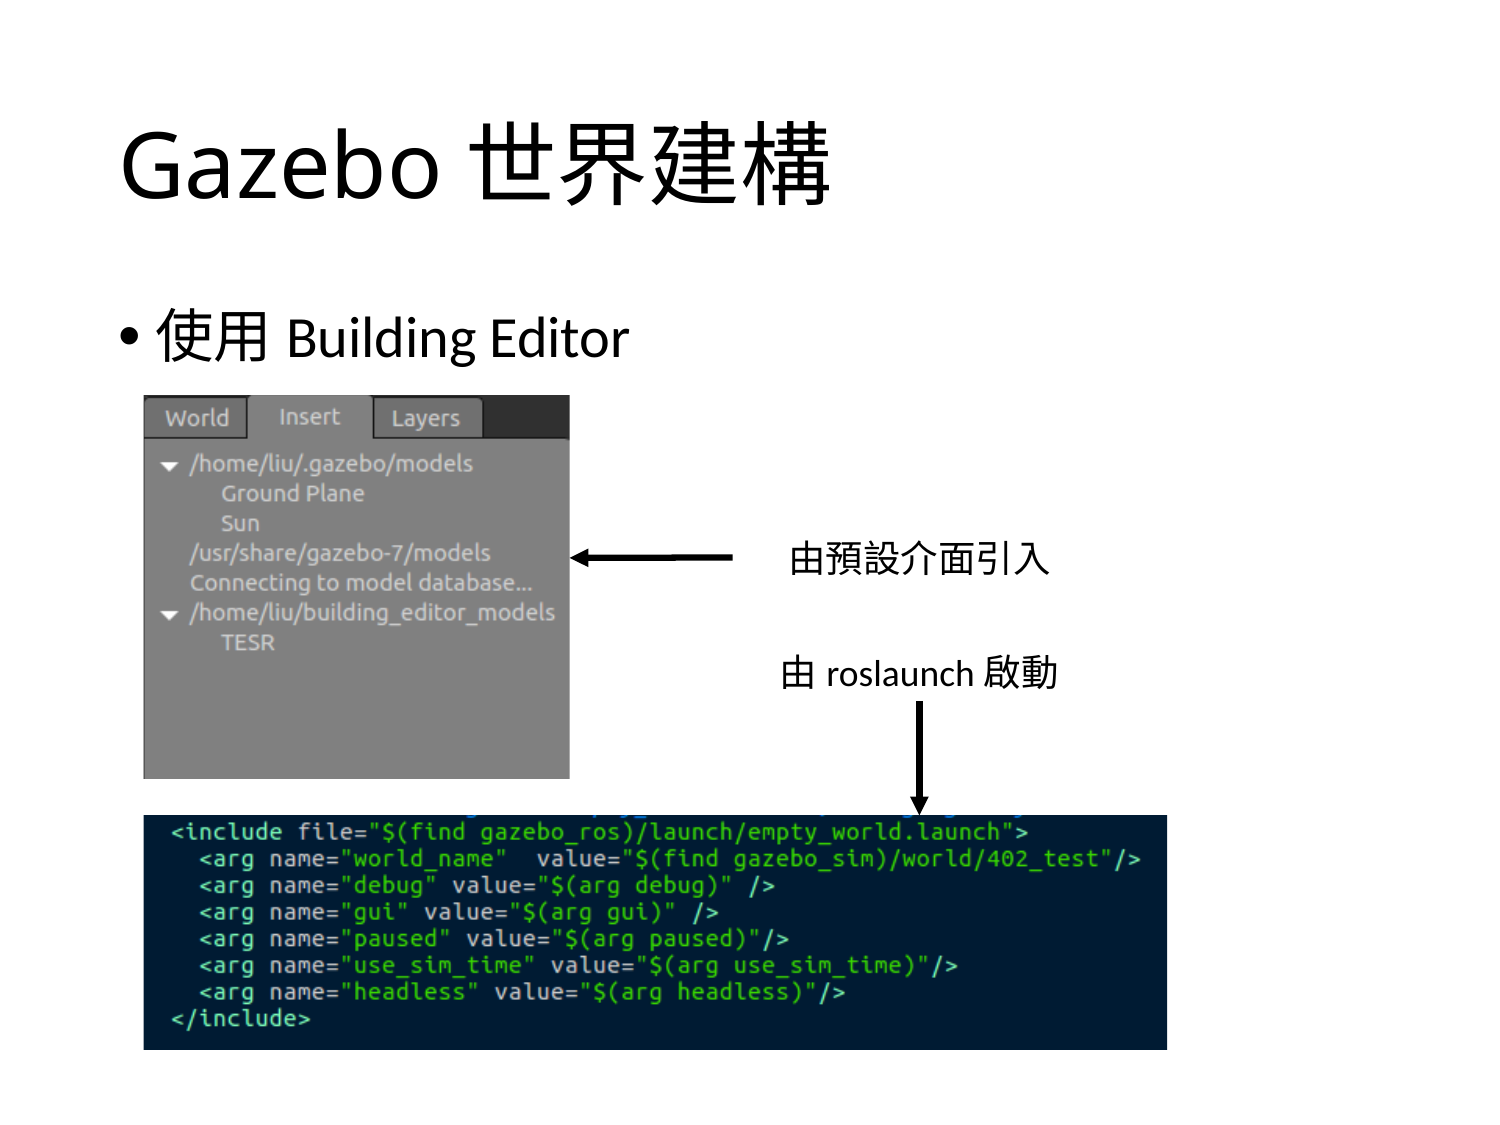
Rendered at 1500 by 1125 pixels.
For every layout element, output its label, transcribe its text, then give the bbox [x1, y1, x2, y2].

picture [143, 815, 1168, 1050]
text_box 由roslaunch啟動 [732, 641, 1107, 701]
title Gazebo世界建構 [103, 59, 1397, 278]
list 使用Building Editor [103, 299, 1397, 1014]
text_box 由預設介面引入 [732, 527, 1107, 588]
picture [143, 395, 570, 779]
